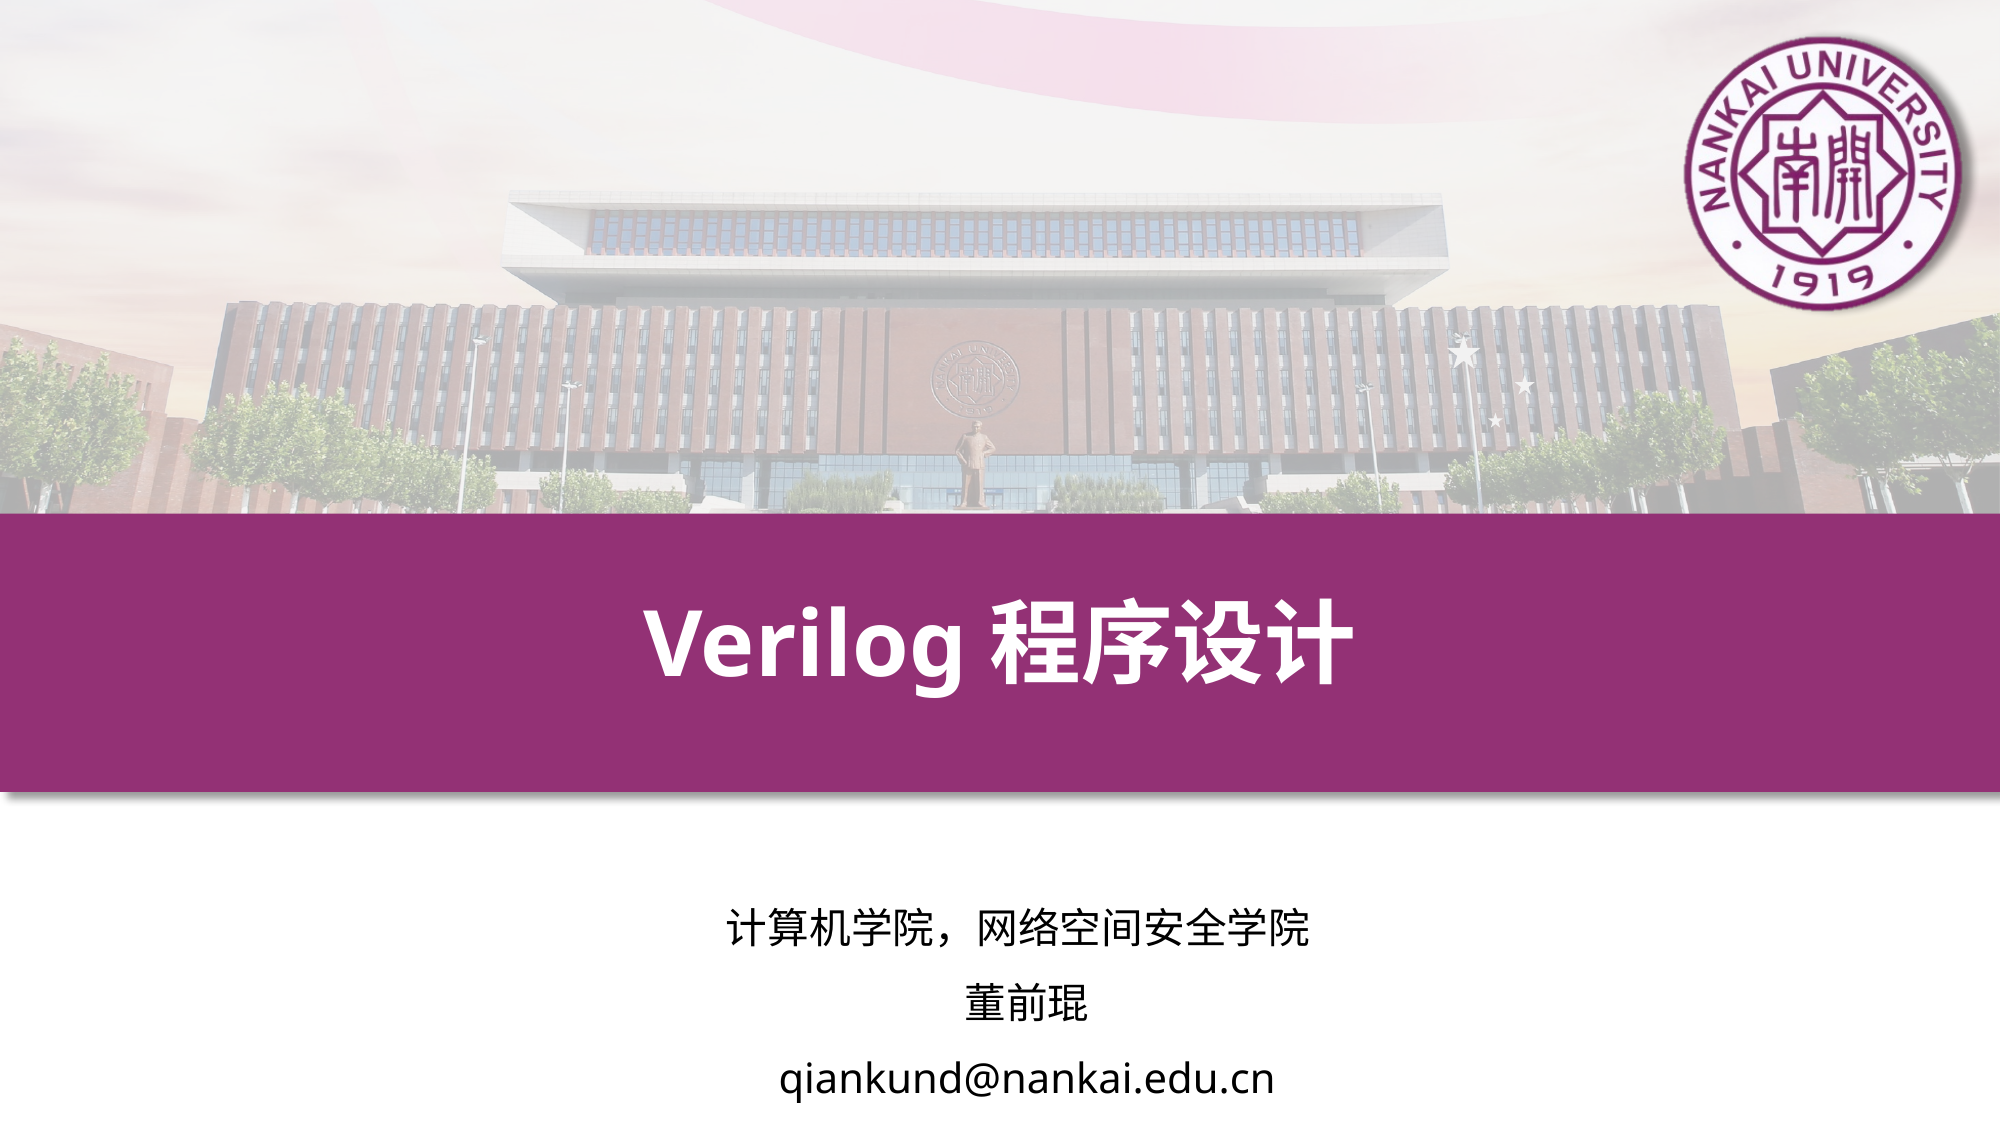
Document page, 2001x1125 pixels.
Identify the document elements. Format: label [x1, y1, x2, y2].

text_box [0, 513, 2000, 1103]
picture [0, 0, 2000, 513]
